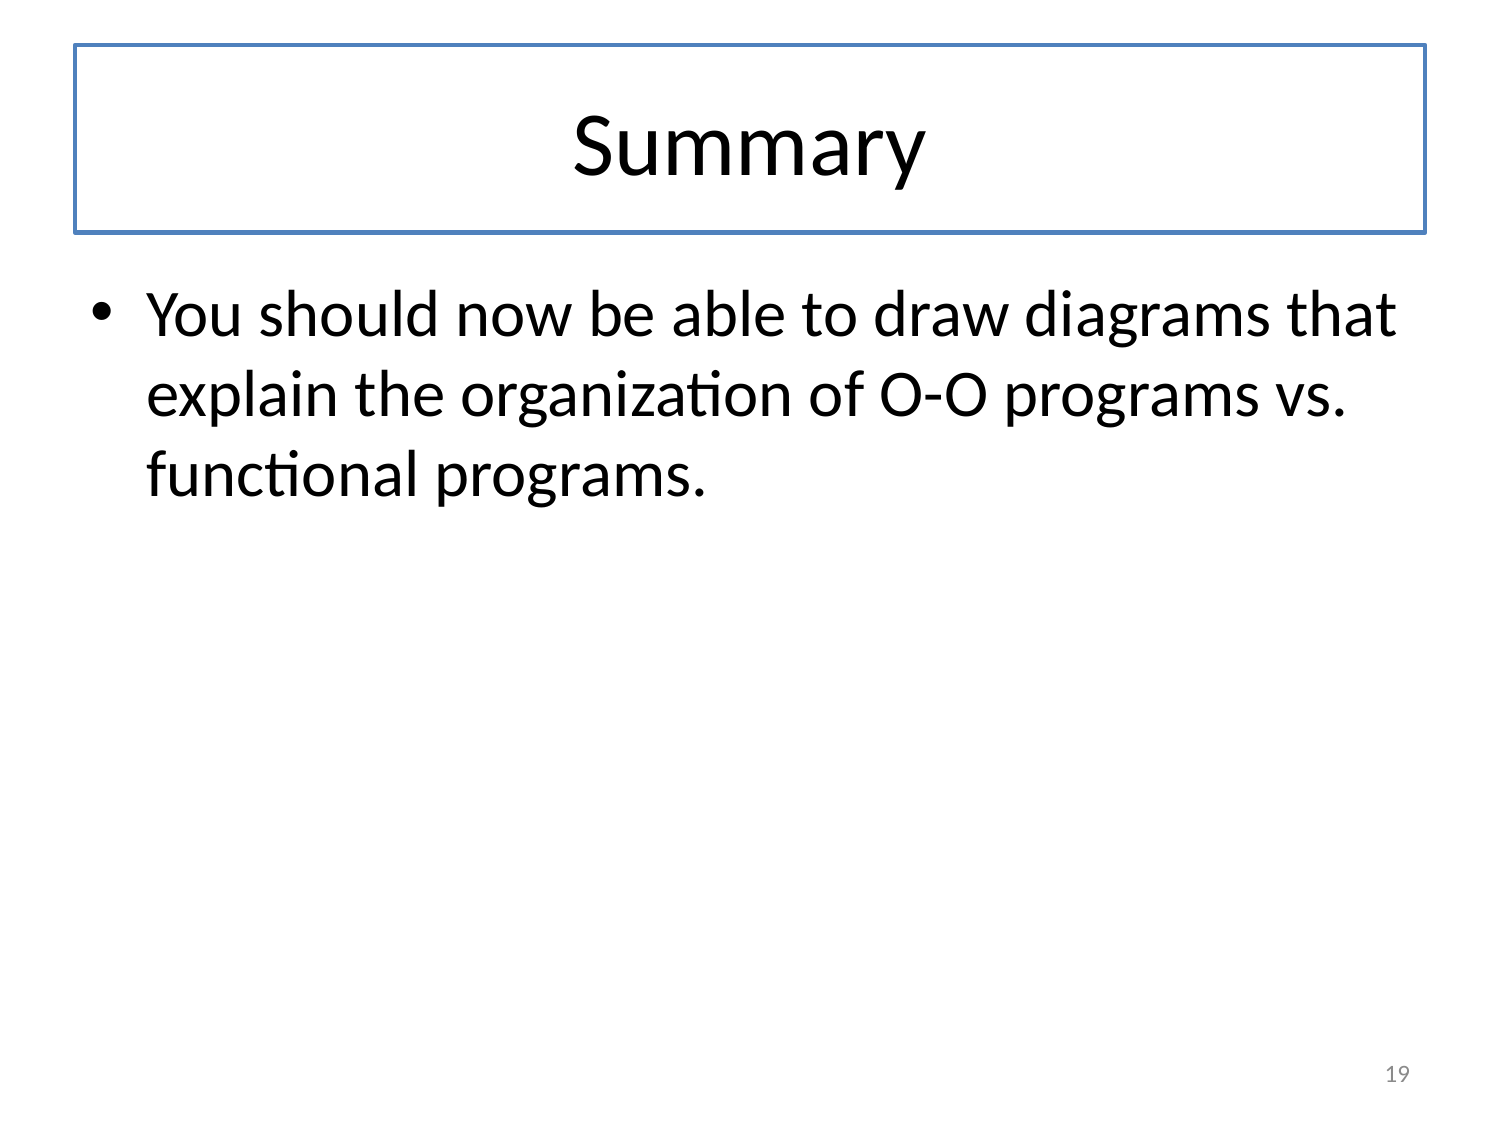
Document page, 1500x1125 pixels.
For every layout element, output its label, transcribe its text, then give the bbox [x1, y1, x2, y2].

list You should now be able to draw diagrams that explain the organization of O-O programs vs. functional programs. [75, 262, 1425, 1005]
title Summary [73, 43, 1427, 235]
slide_number 19 [1074, 1042, 1425, 1103]
